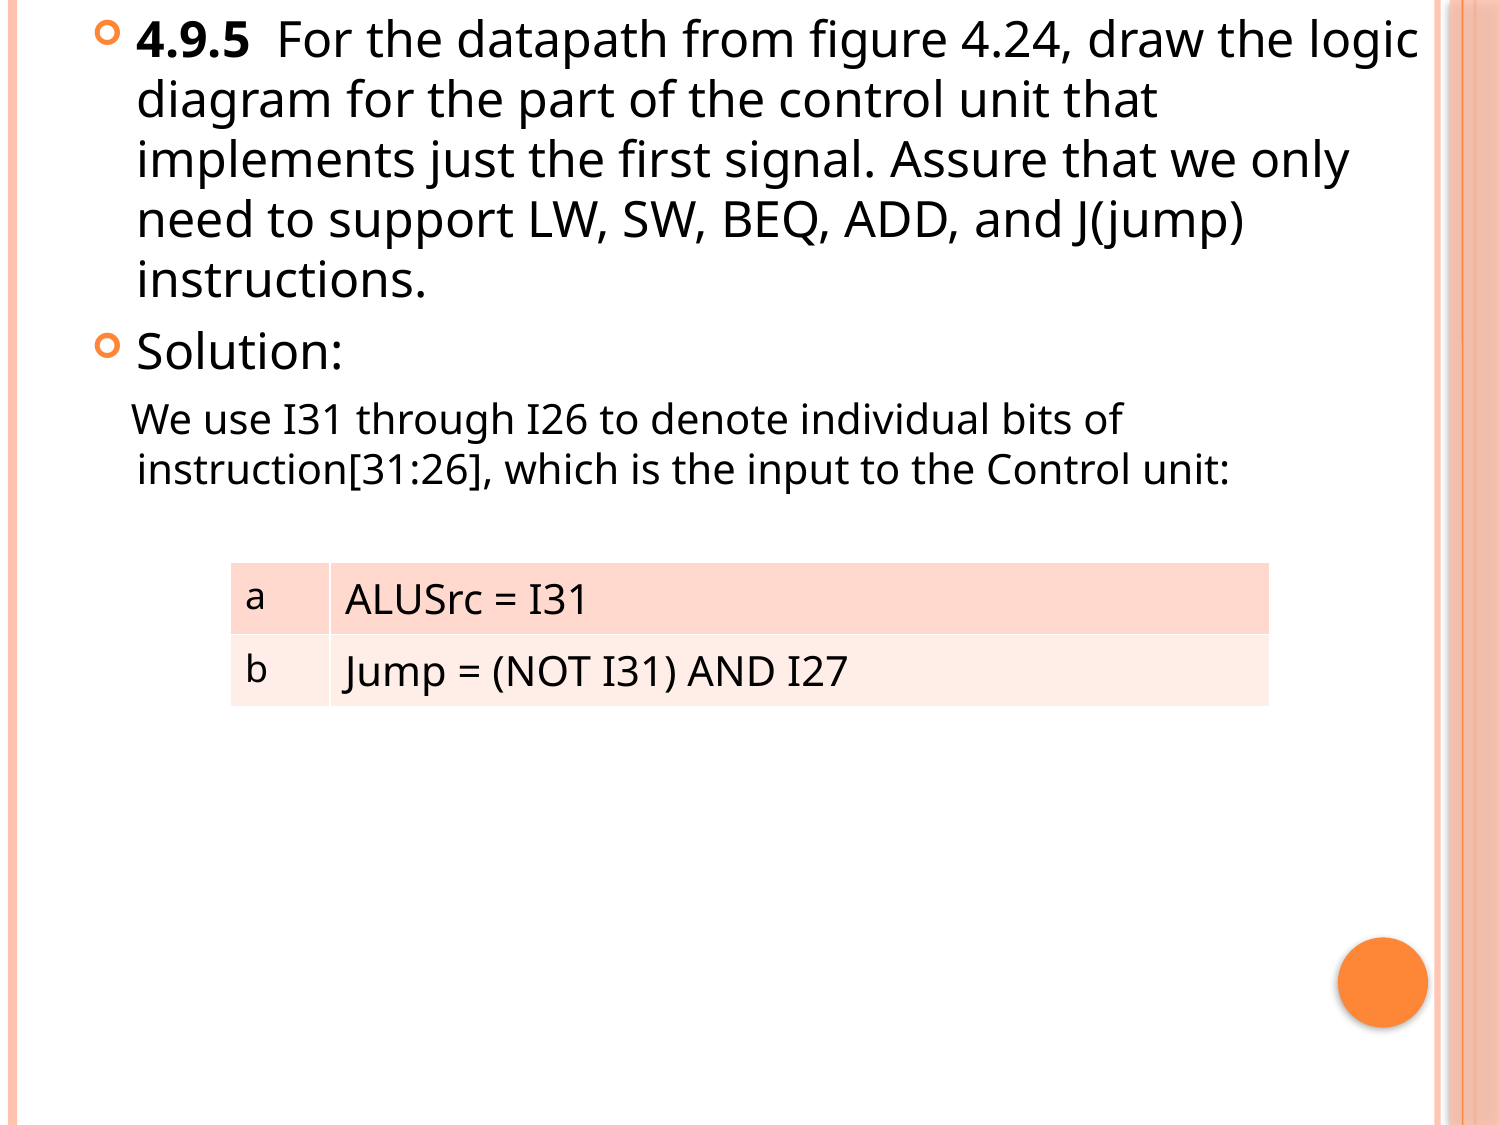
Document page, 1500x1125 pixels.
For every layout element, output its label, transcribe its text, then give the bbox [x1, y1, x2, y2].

table_cell b [231, 635, 329, 706]
table_cell Jump = (NOT I31) AND I27 [331, 635, 1269, 706]
list 4.9.5 For the datapath from figure 4.24, draw the logic diagram for the part of the control unit that implements just the first signal. Assure that we only need to support LW, SW, BEQ, ADD, and J(jump) instructions. Solution: We use I31 through I26 to denote individual bits of instruction[31:26], which is the input to the Control unit: [76, 0, 1438, 520]
table_header ALUSrc = I31 [331, 563, 1269, 634]
table_header a [231, 563, 329, 634]
